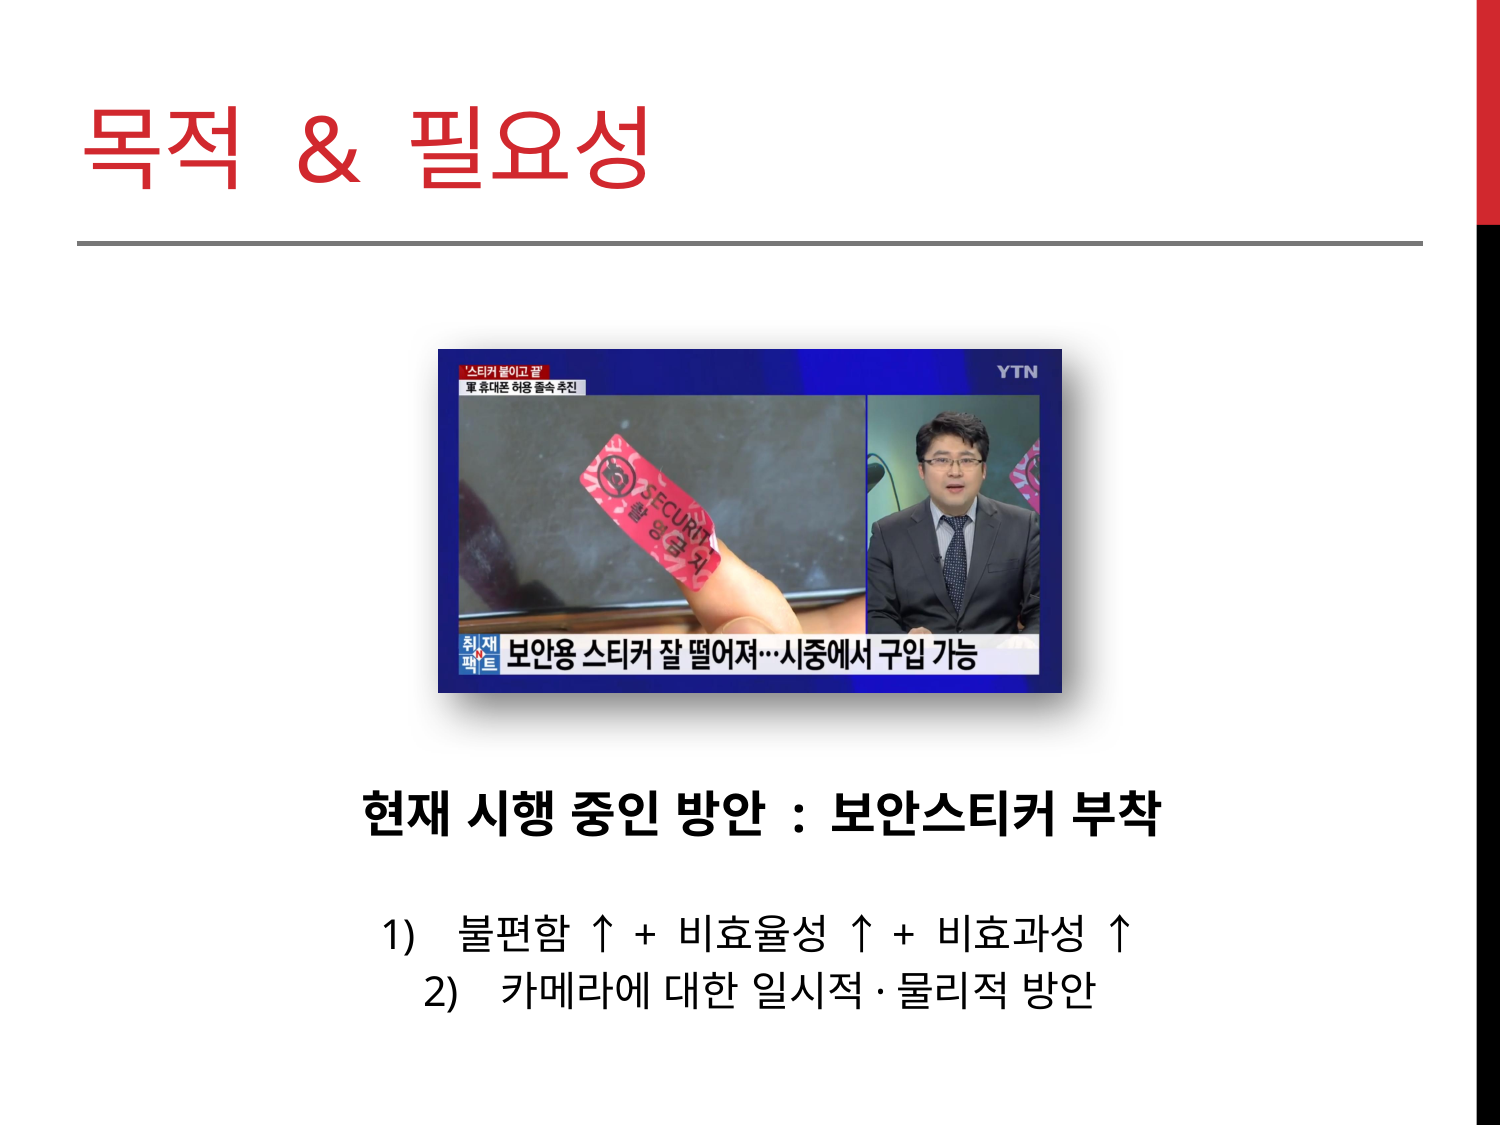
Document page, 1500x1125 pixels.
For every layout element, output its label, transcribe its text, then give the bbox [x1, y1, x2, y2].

text_box 현재 시행 중인 방안 : 보안스티커 부착 불편함 ↑+ 비효율성 ↑+ 비효과성 ↑ 카메라에 대한 일시적·물리적 방안 [176, 775, 1348, 1024]
picture [437, 349, 1063, 693]
title 목적 & 필요성 [64, 0, 1015, 209]
